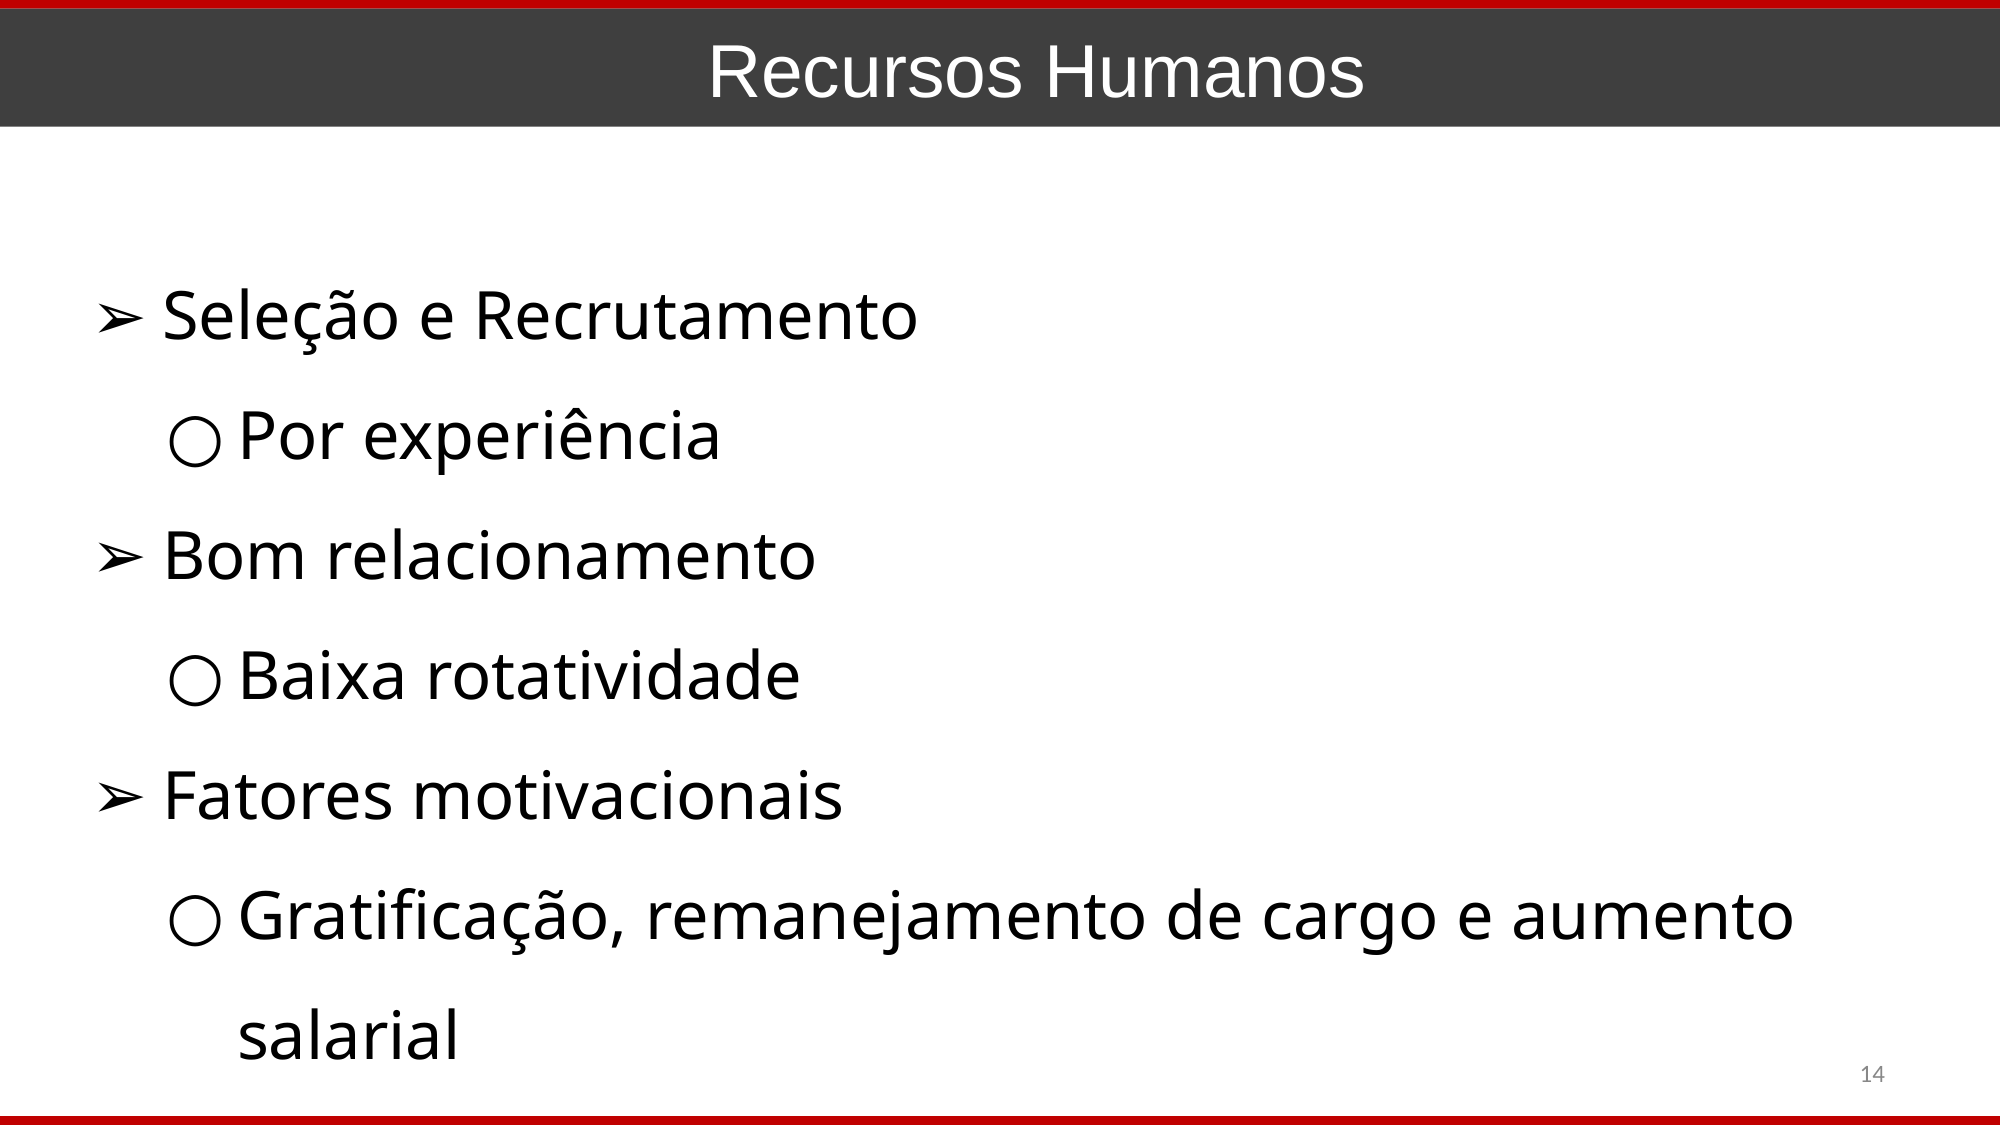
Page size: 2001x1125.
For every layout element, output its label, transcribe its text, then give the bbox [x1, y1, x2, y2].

text_box [1900, 1116, 2000, 1125]
slide_number ‹#› [1433, 1042, 1900, 1103]
text_box Recursos Humanos [0, 8, 2000, 127]
text_box Seleção e Recrutamento Por experiência Bom relacionamento Baixa rotatividade Fatores motivacionais Gratificação, remanejamento de cargo e aumento salarial [72, 218, 1900, 1125]
text_box [0, 1116, 72, 1125]
text_box [0, 0, 2000, 8]
